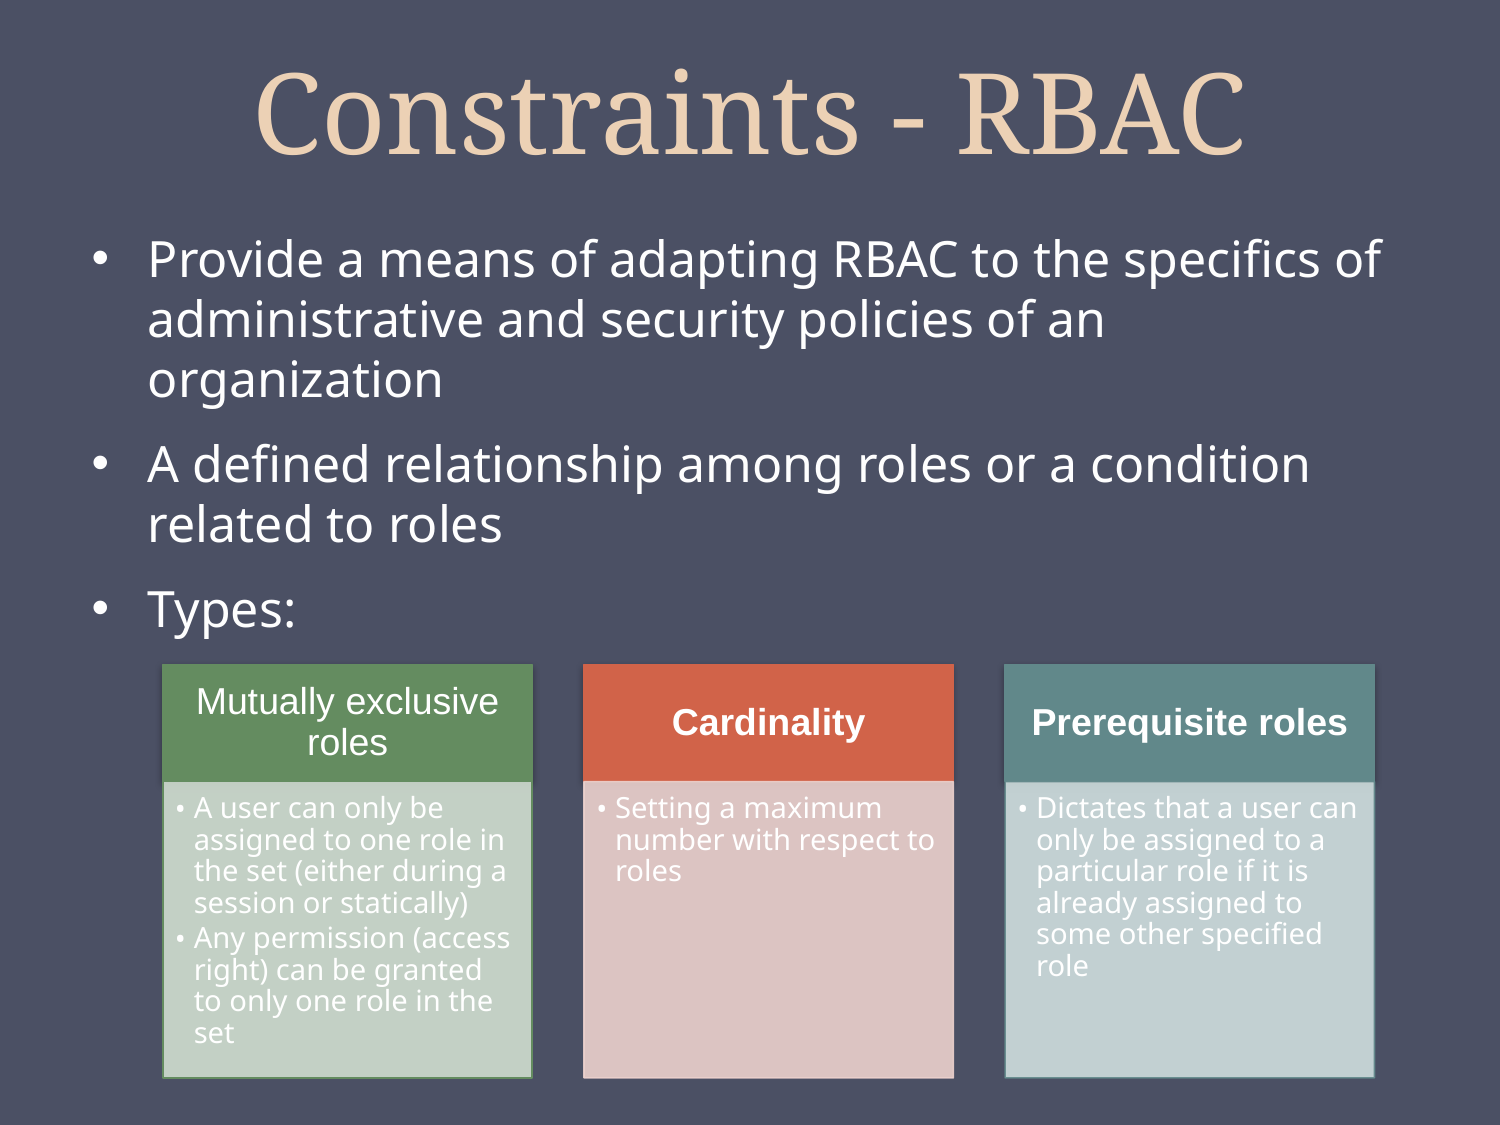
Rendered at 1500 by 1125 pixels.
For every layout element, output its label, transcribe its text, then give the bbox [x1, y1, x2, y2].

title Constraints - RBAC [75, 0, 1425, 185]
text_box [162, 664, 1375, 1079]
list Provide a means of adapting RBAC to the specifics of administrative and security policies of an organization A defined relationship among roles or a condition related to roles Types: [76, 219, 1427, 1045]
